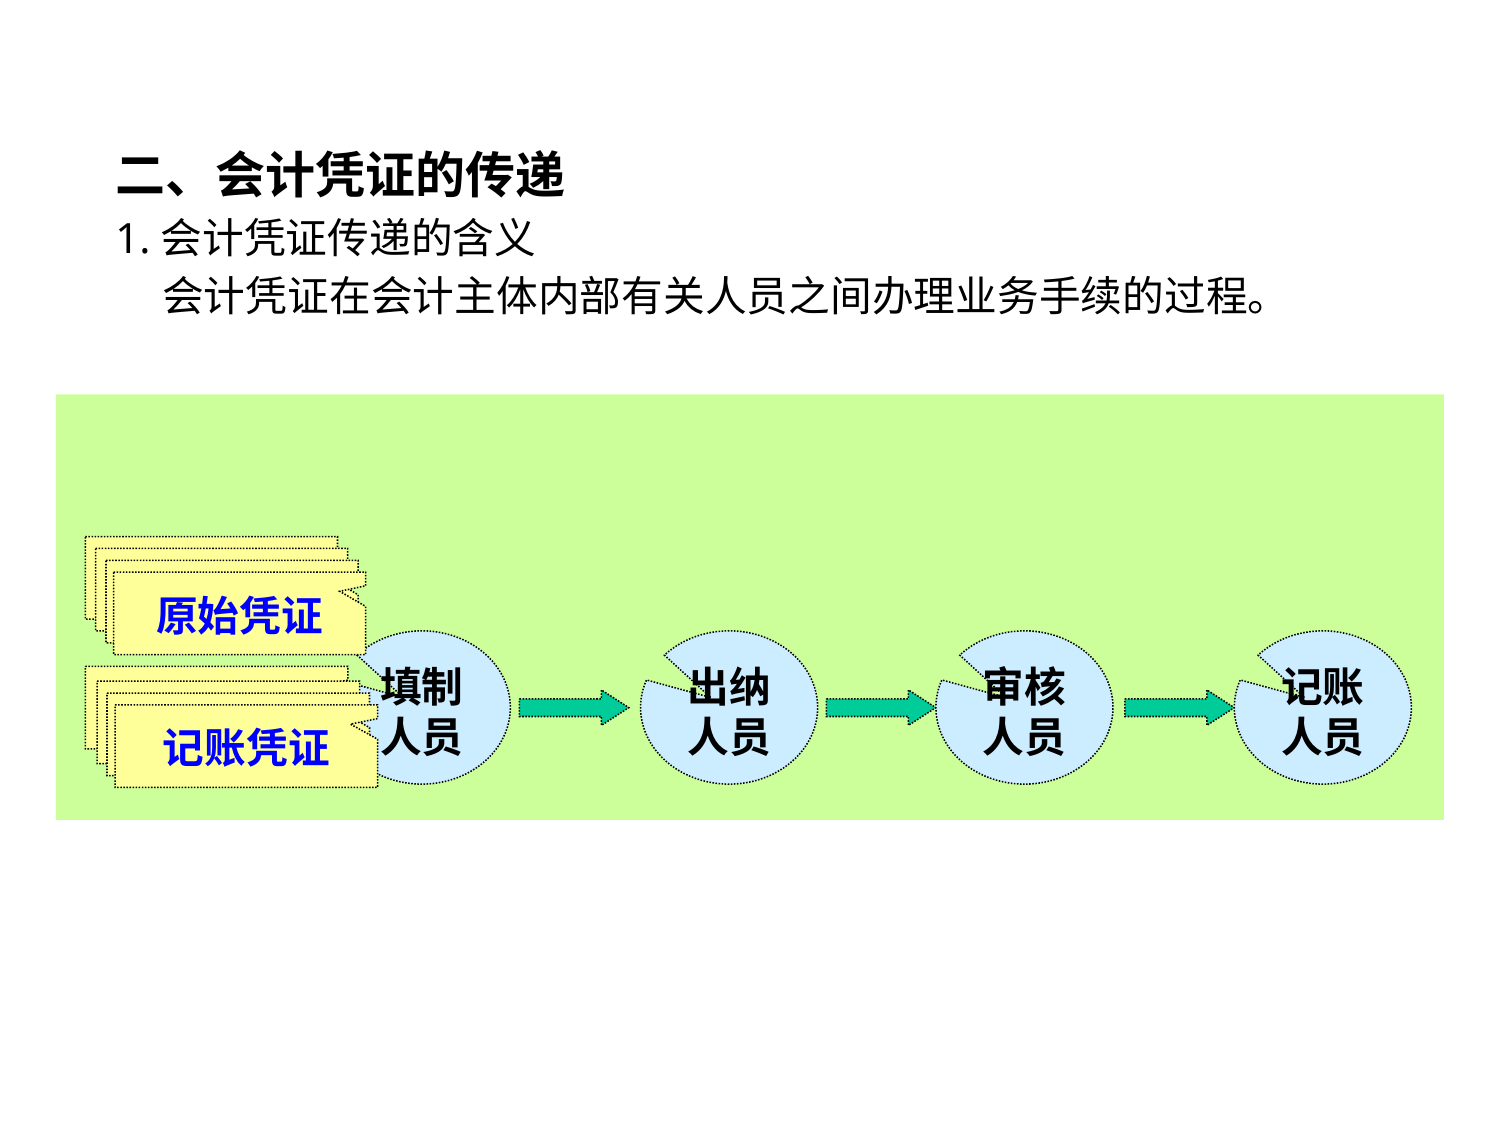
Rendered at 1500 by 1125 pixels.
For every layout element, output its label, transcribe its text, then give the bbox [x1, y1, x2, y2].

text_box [55, 394, 1444, 821]
list 二、会计凭证的传递 1.会计凭证传递的含义 会计凭证在会计主体内部有关人员之间办理业务手续的过程。 [100, 135, 1412, 392]
